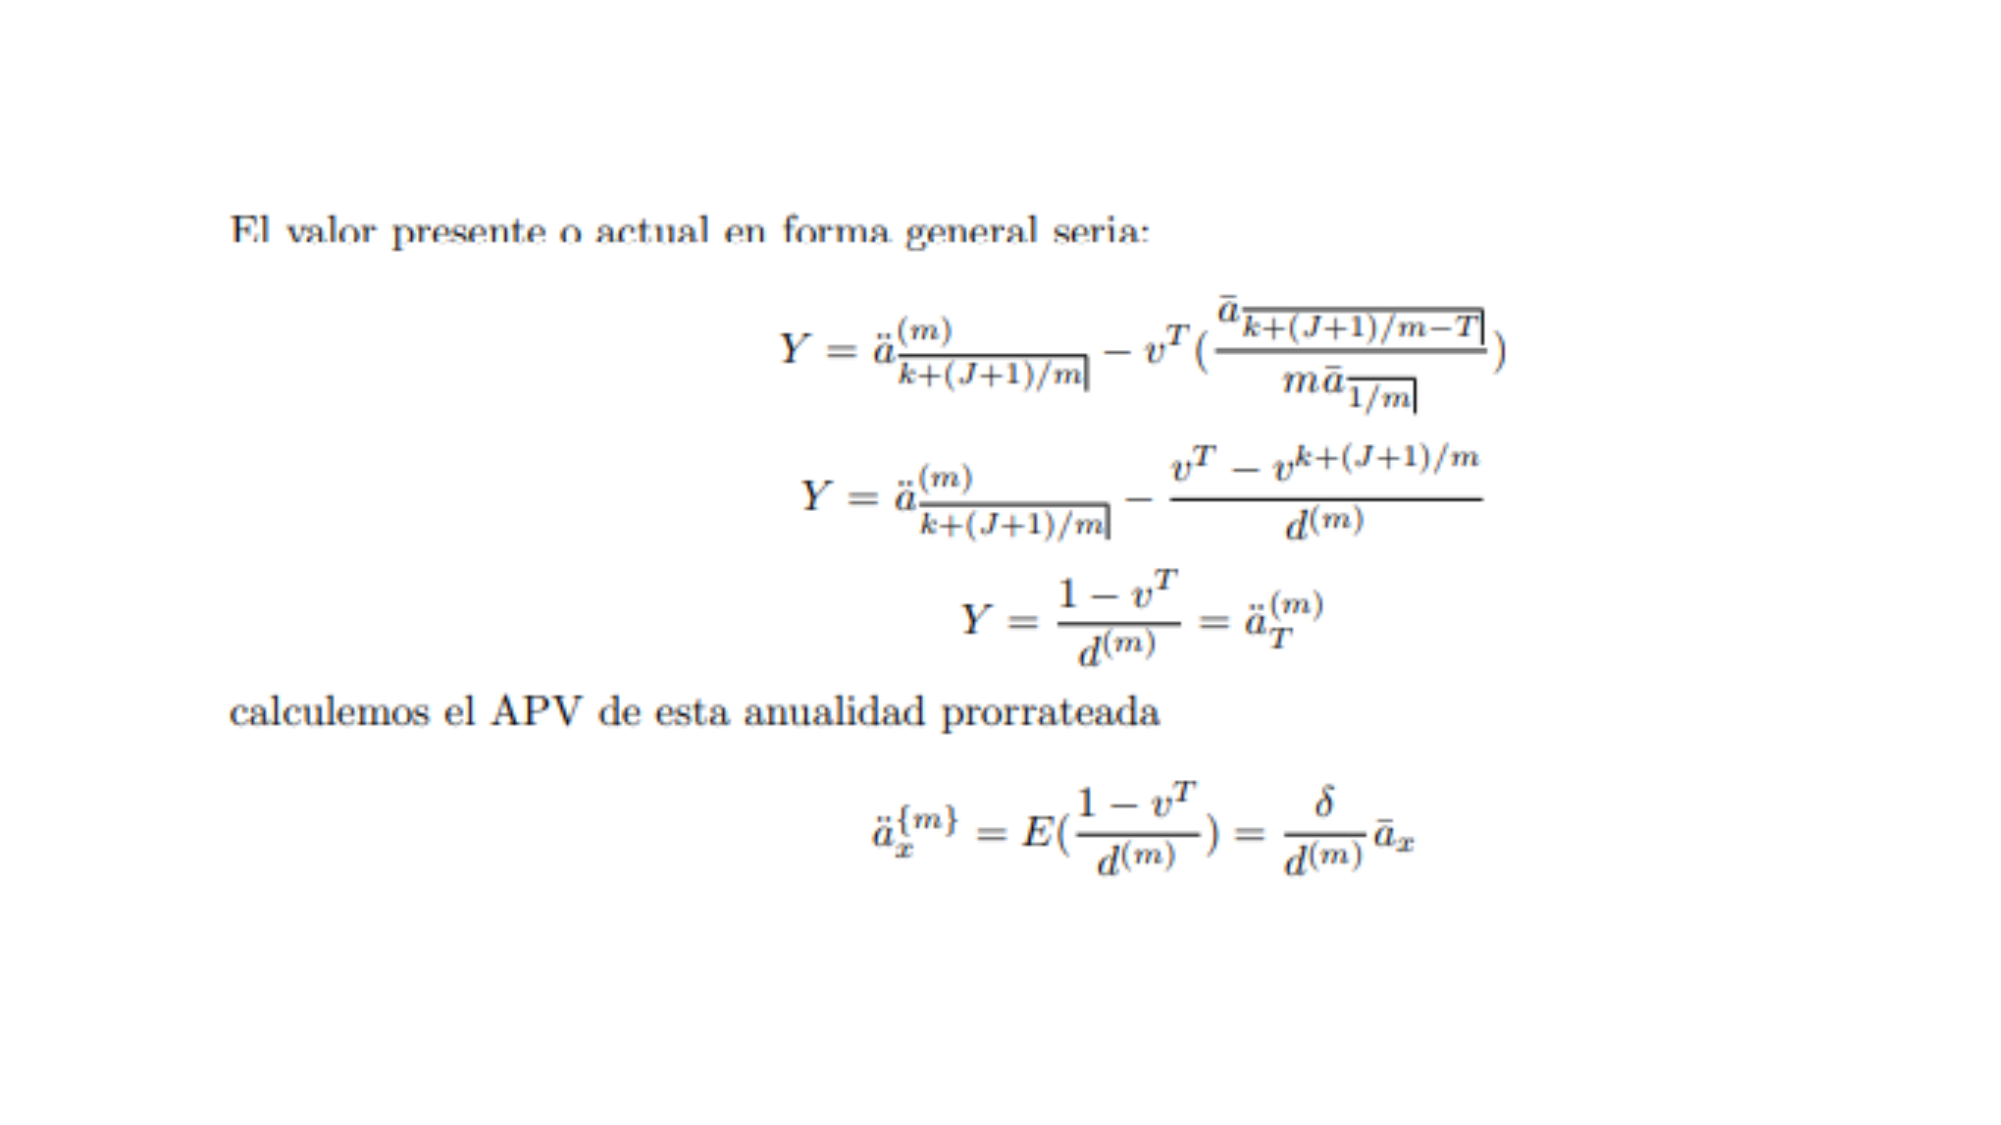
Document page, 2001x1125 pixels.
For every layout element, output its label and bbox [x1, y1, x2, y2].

picture [155, 136, 1701, 938]
